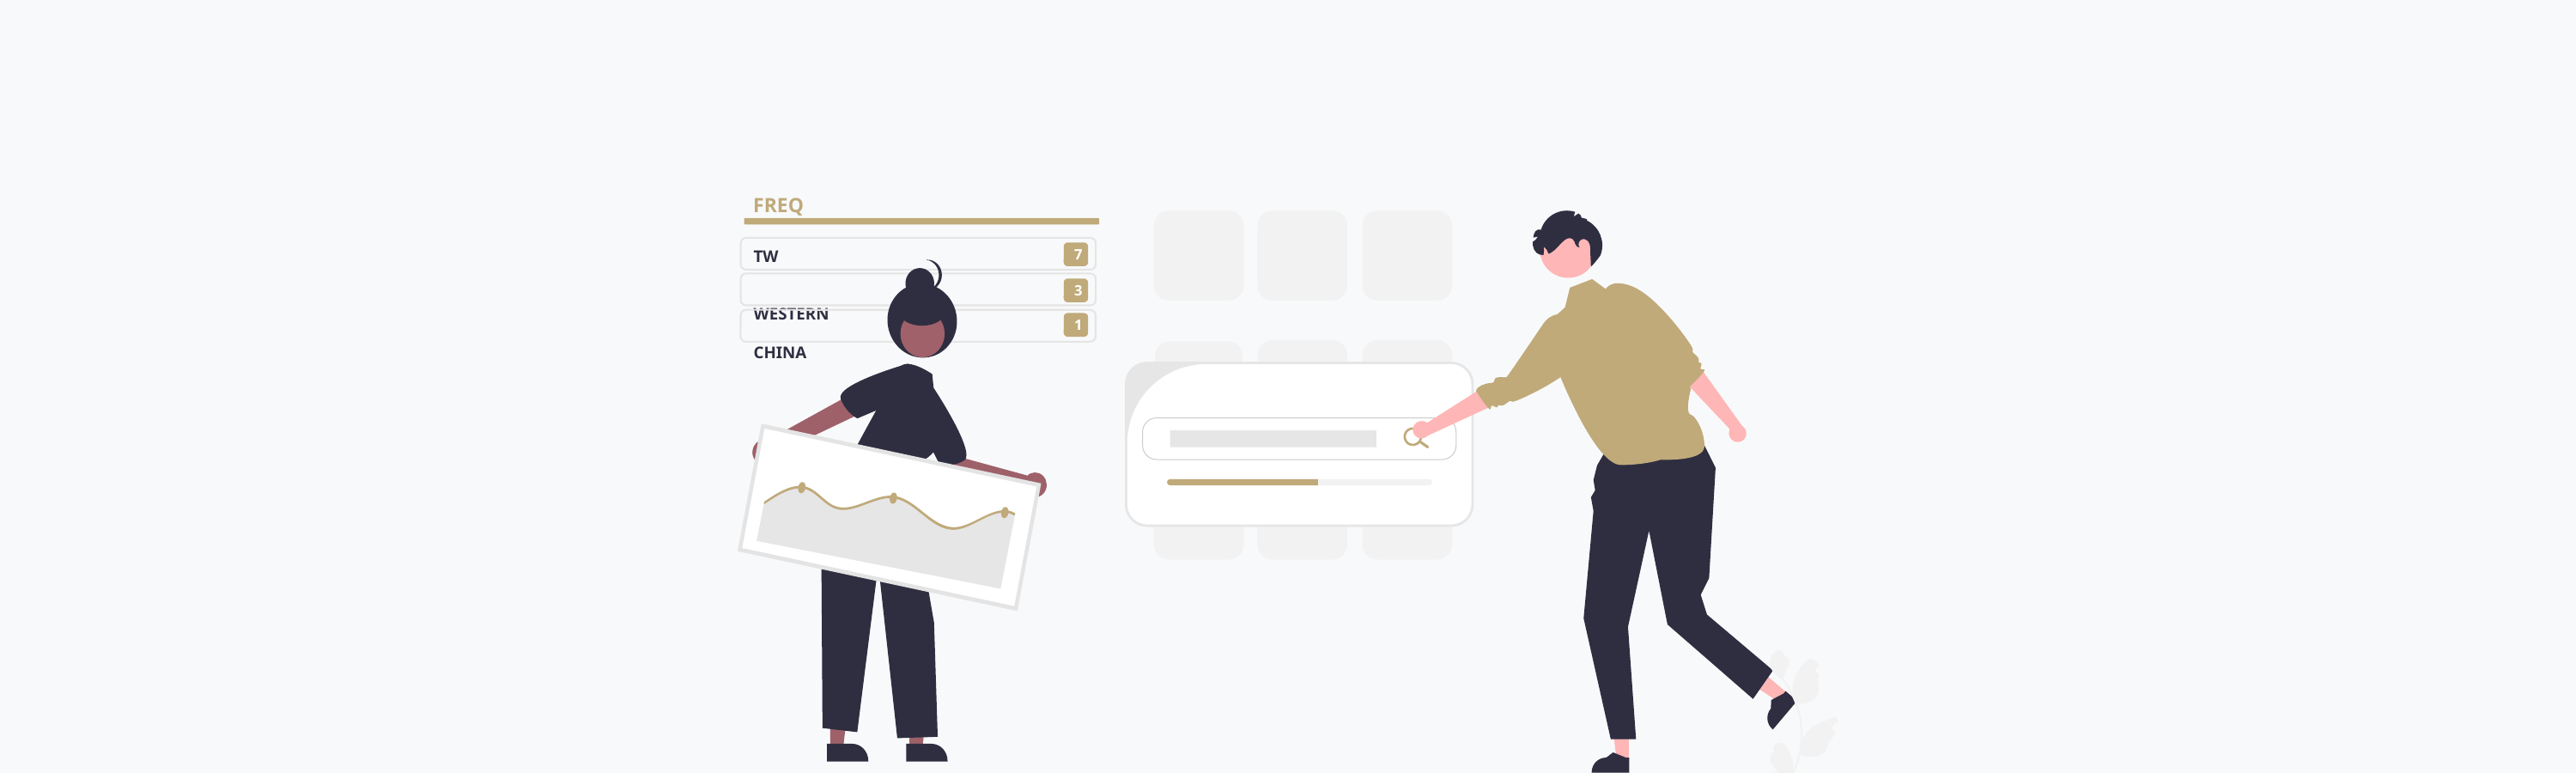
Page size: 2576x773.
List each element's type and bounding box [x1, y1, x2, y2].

text_box [737, 186, 1838, 773]
